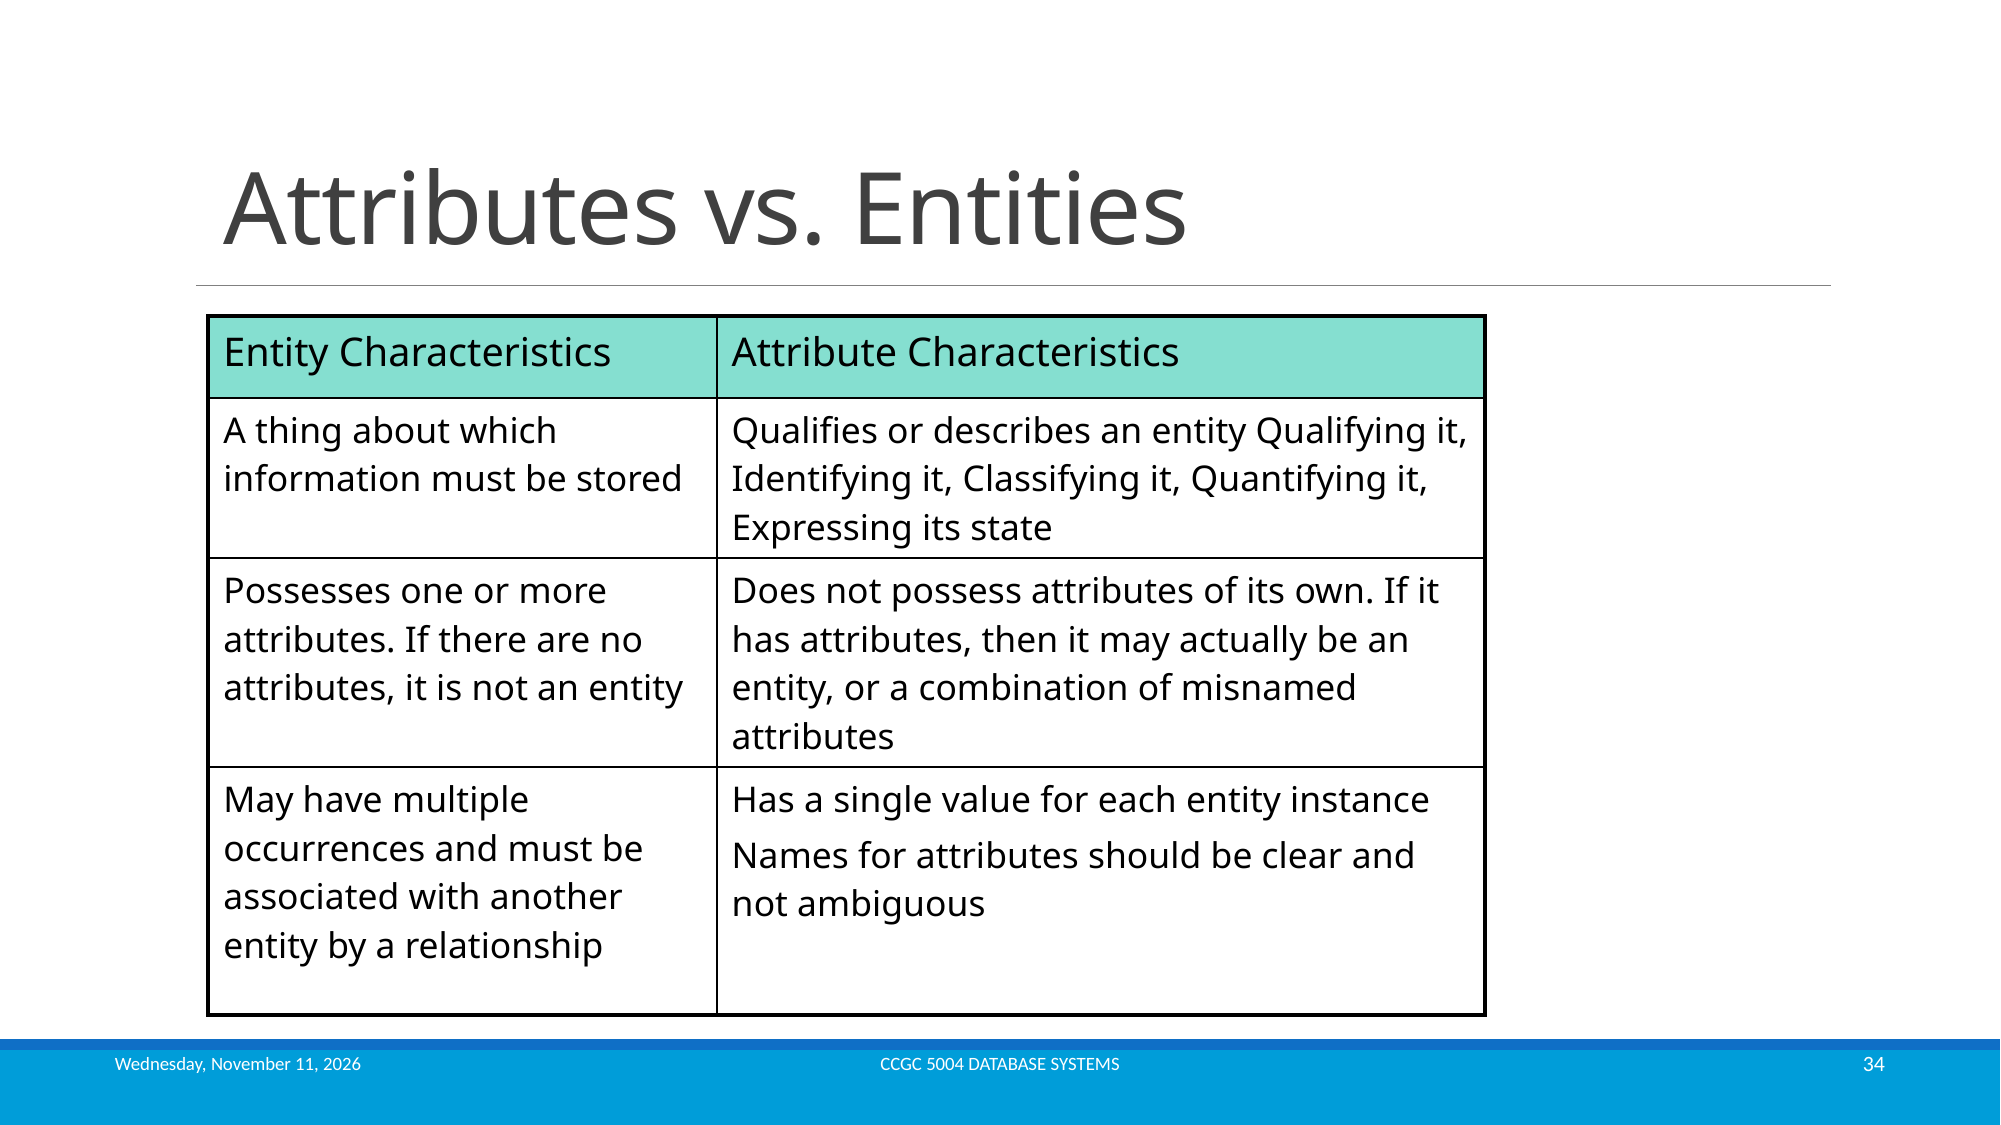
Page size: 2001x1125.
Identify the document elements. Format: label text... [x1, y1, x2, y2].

table_header Entity Characteristics [210, 318, 716, 397]
table_cell Possesses one or more attributes. If there are no attributes, it is not an entity [210, 559, 716, 766]
table_cell Qualifies or describes an entity Qualifying it, Identifying it, Classifying it, Quantifying it, Expressing its state [718, 399, 1483, 557]
table_cell Does not possess attributes of its own. If it has attributes, then it may actually be an entity, or a combination of misnamed attributes [718, 559, 1483, 766]
table_cell Has a single value for each entity instance Names for attributes should be clear and not ambiguous [718, 768, 1483, 1013]
slide_number 34 [1433, 1025, 1900, 1100]
table_header Attribute Characteristics [718, 318, 1483, 397]
table_cell A thing about which information must be stored [210, 399, 716, 557]
table_cell May have multiple occurrences and must be associated with another entity by a relationship [210, 768, 716, 1013]
footer CCGC 5004 Database Systems [683, 1025, 1317, 1100]
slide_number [99, 1025, 567, 1100]
title Attributes vs. Entities [208, 85, 1409, 273]
